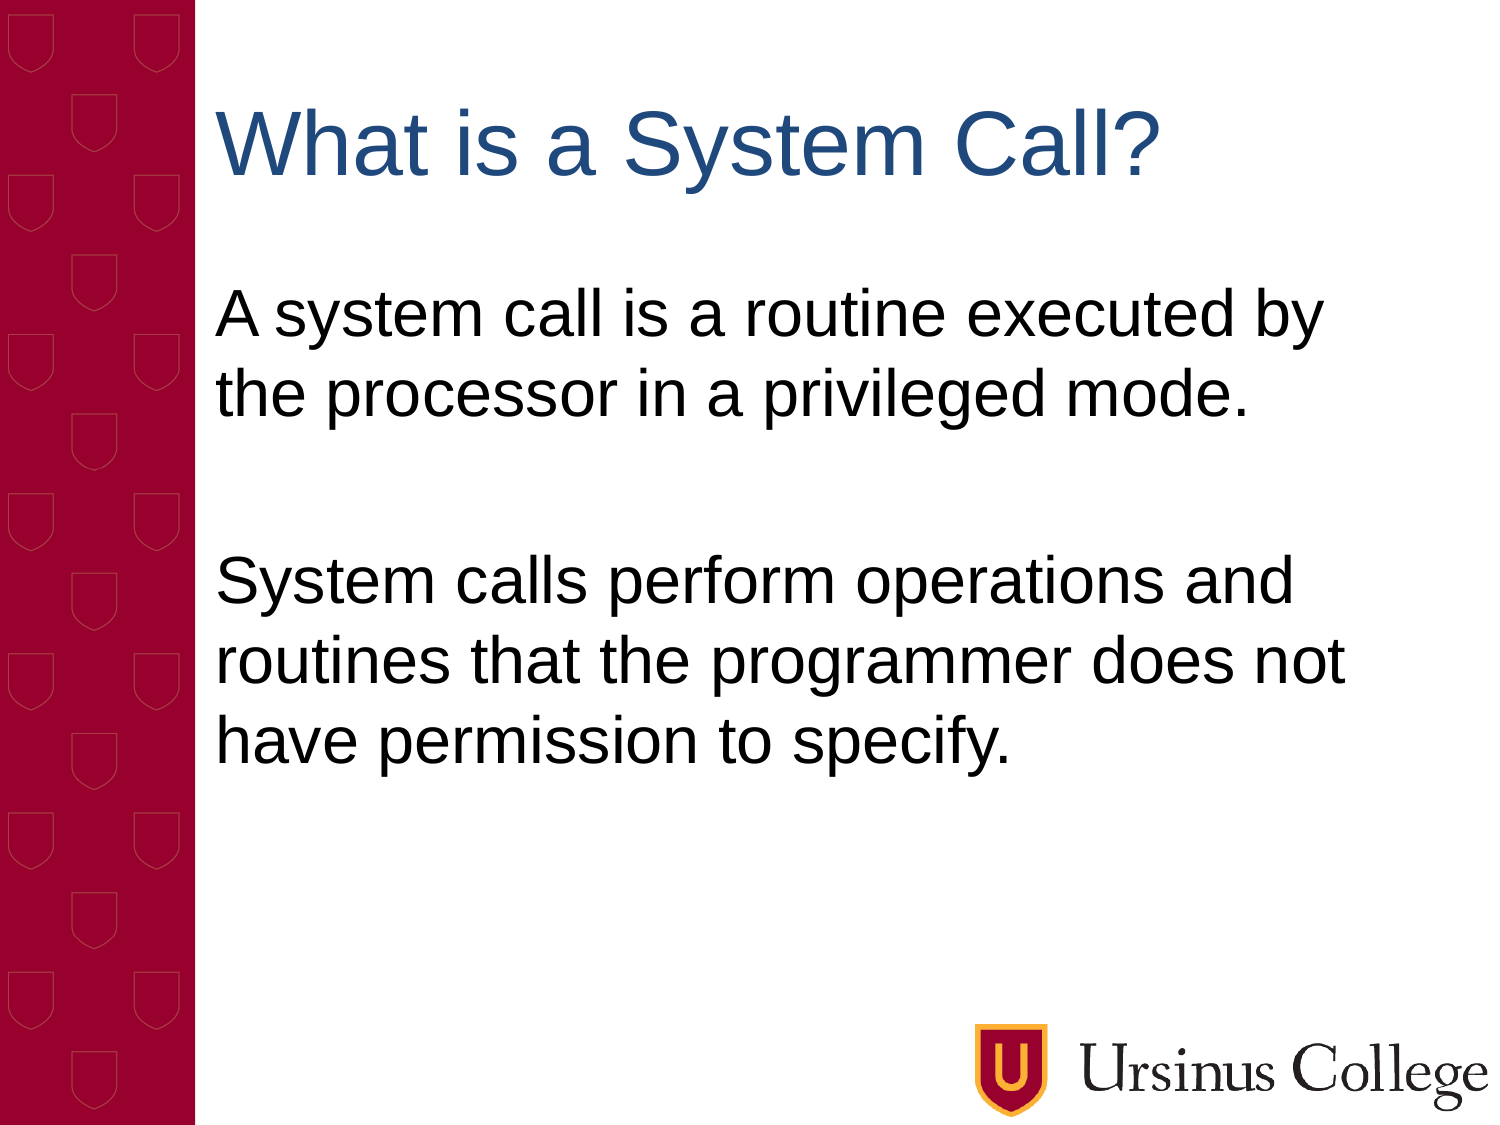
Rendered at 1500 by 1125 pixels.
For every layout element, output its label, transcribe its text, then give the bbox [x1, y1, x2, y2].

picture [975, 1024, 1488, 1117]
title What is a System Call? [200, 45, 1425, 233]
list A system call is a routine executed by the processor in a privileged mode. System calls perform operations and routines that the programmer does not have permission to specify. [200, 262, 1425, 988]
picture [0, 0, 196, 1125]
